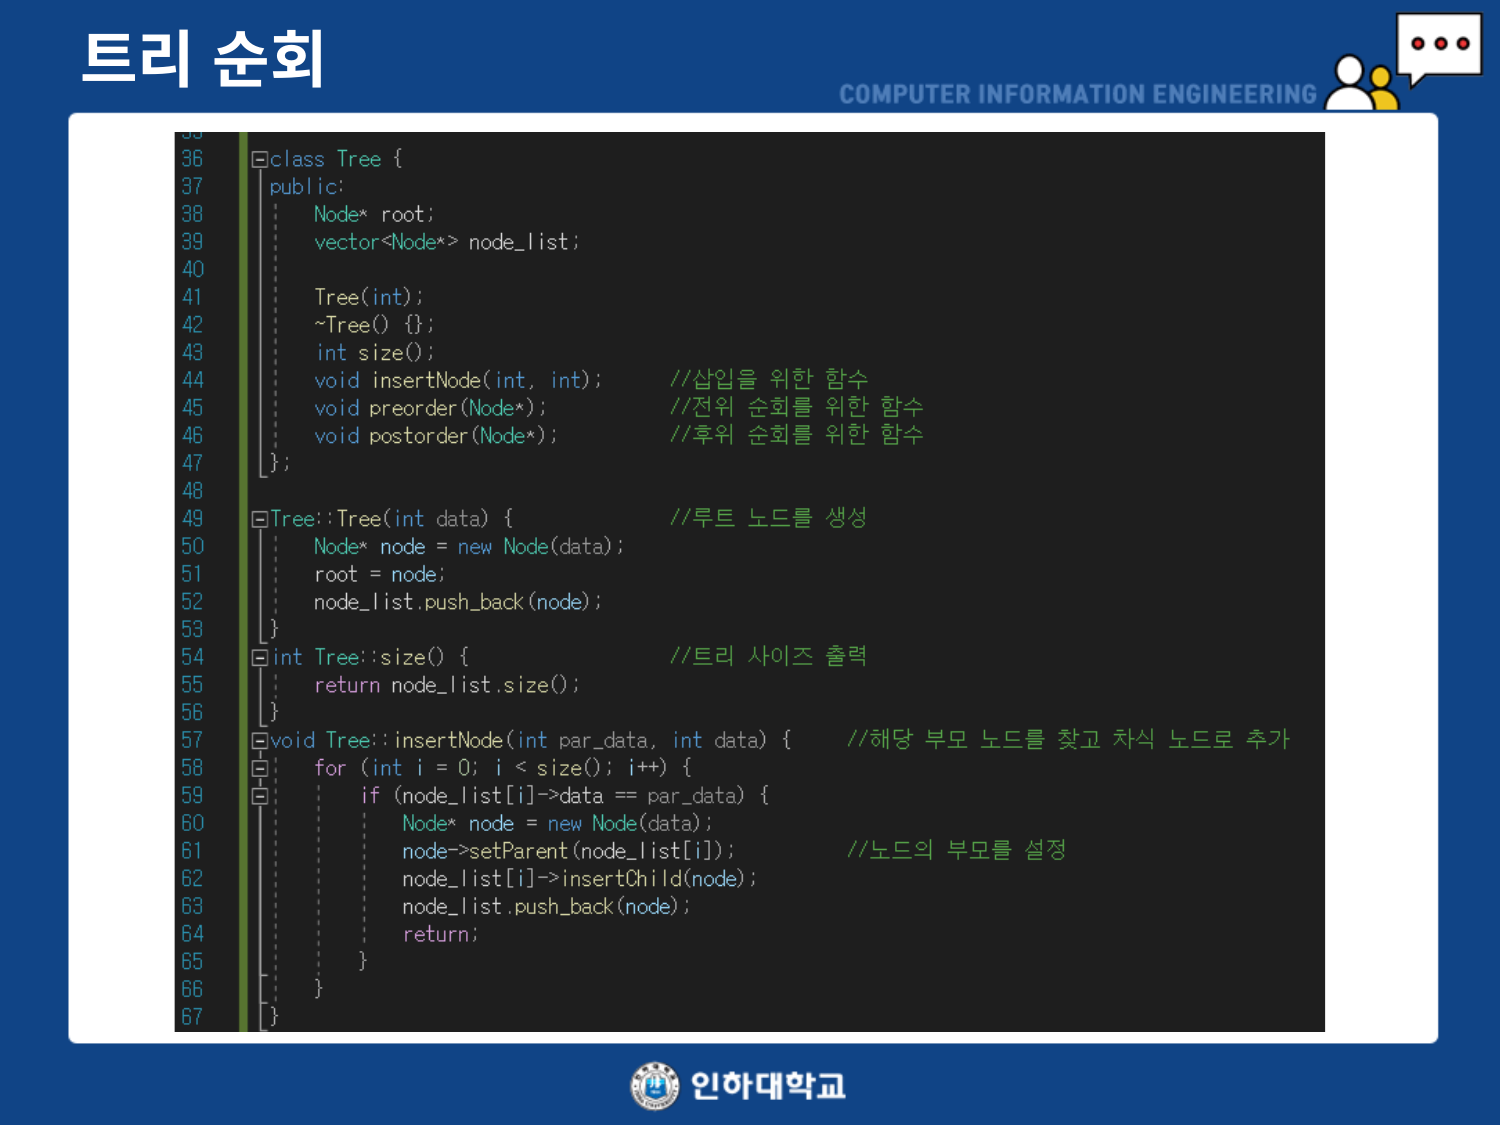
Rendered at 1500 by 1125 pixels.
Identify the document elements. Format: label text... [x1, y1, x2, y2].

title 트리 순회 [65, 19, 1415, 106]
picture [0, 0, 1500, 1125]
